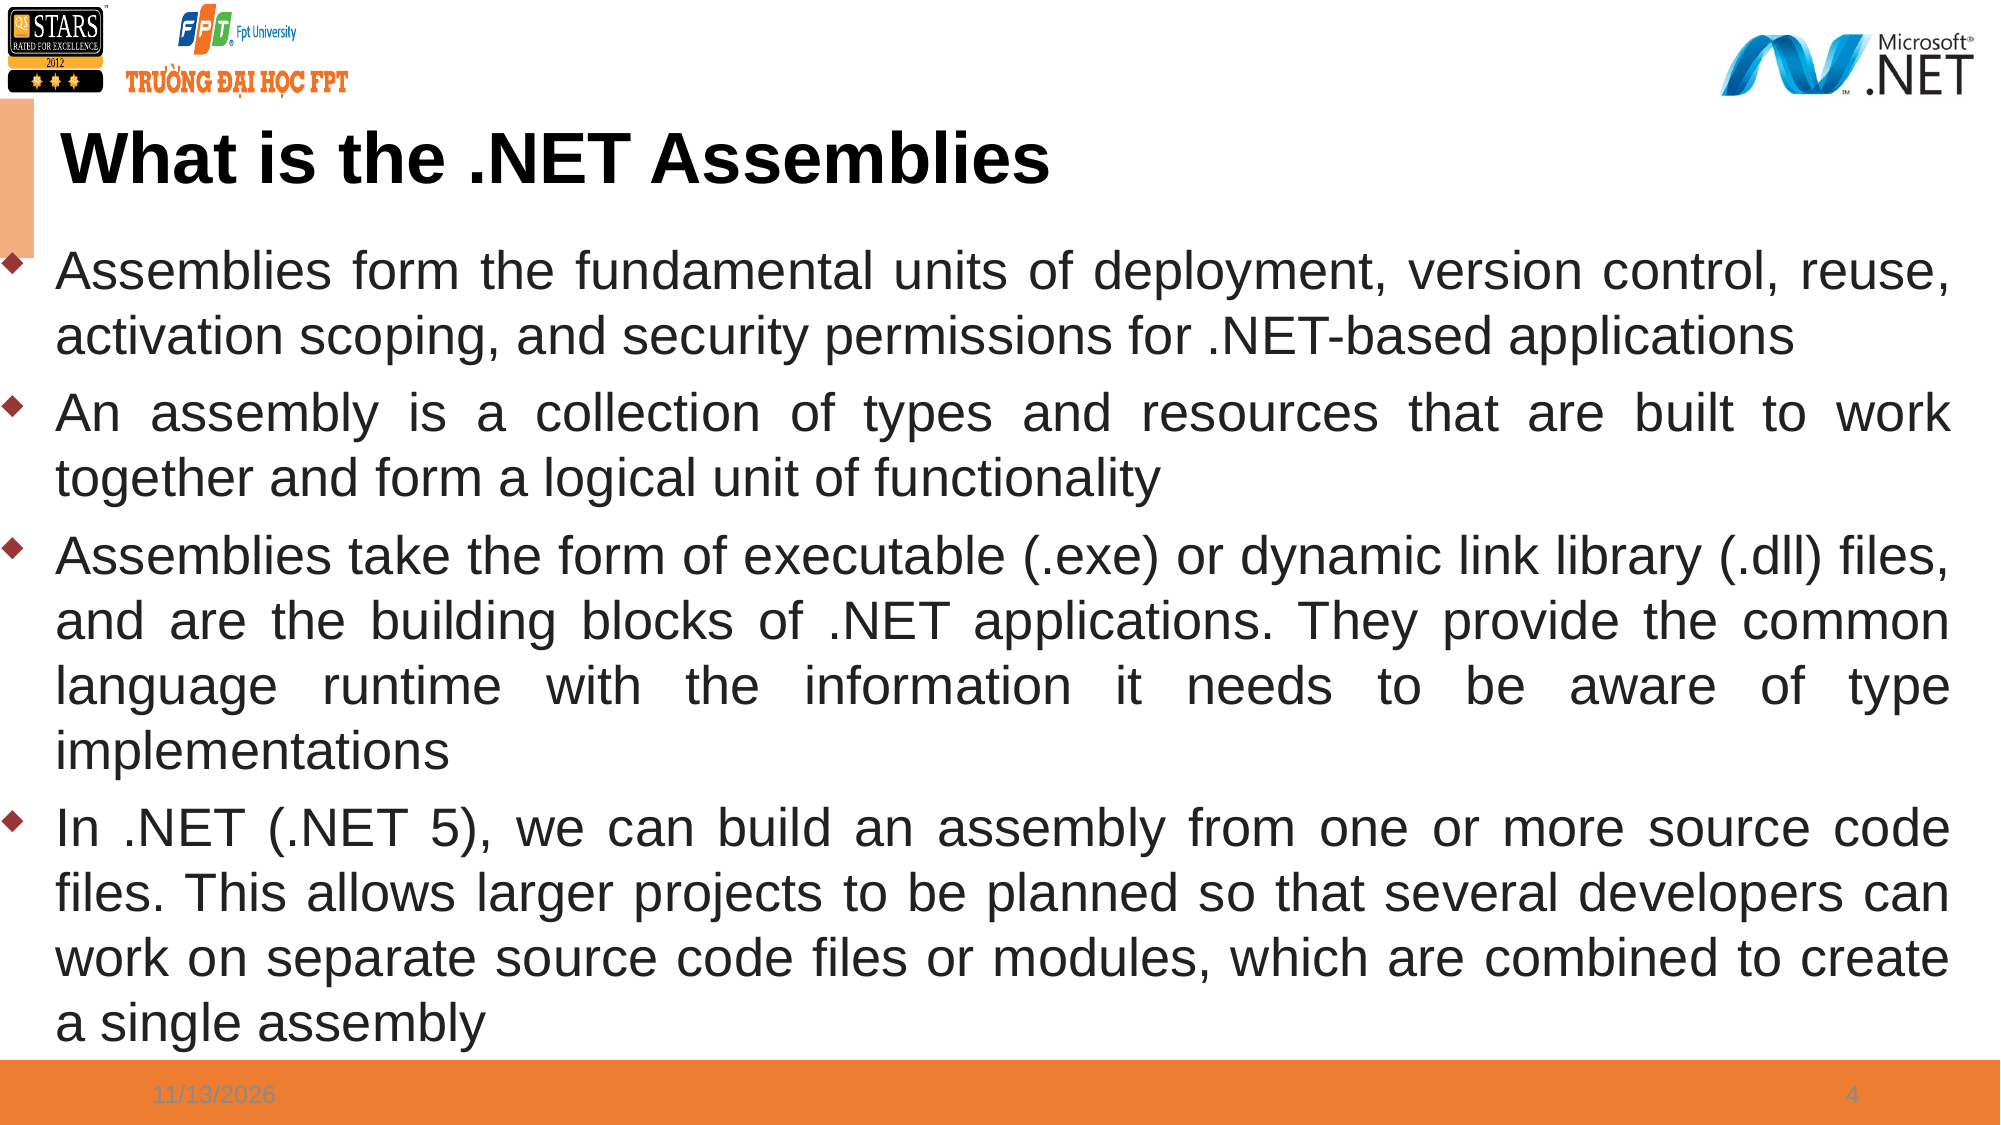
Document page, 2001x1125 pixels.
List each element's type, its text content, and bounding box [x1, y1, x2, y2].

title What is the .NET Assemblies [45, 112, 1268, 208]
slide_number 4 [1424, 1063, 1875, 1123]
text_box Assemblies form the fundamental units of deployment, version control, reuse, activation scoping, and security permissions for .NET-based applications An assembly is a collection of types and resources that are built to work together and form a logical unit of functionality Assemblies take the form of executable (.exe) or dynamic link library (.dll) files, and are the building blocks of .NET applications. They provide the common language runtime with the information it needs to be aware of type implementations In .NET (.NET 5), we can build an assembly from one or more source code files. This allows larger projects to be planned so that several developers can work on separate source code files or modules, which are combined to create a single assembly [0, 227, 1969, 1060]
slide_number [137, 1063, 588, 1123]
picture [1685, 0, 2001, 129]
